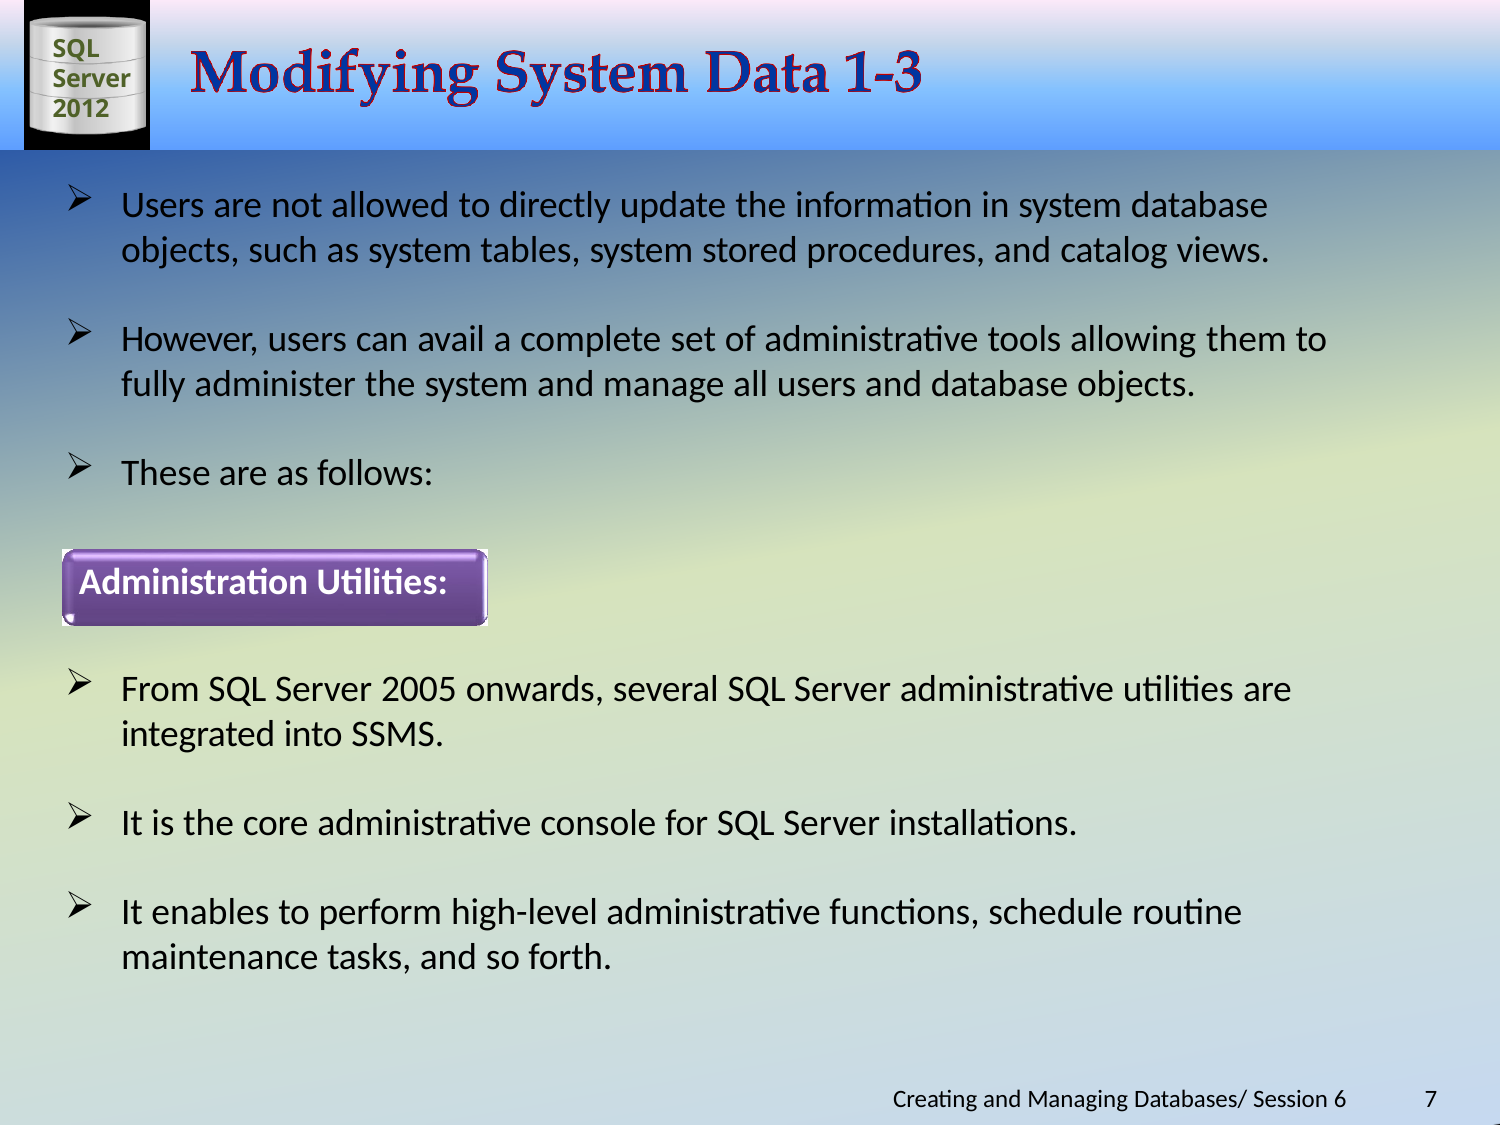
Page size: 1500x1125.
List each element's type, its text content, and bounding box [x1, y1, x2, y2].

picture [61, 549, 489, 626]
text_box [0, 0, 1500, 151]
slide_number Creating and Managing Databases/ Session 6 [891, 1086, 1350, 1125]
slide_number 7 [1418, 1086, 1457, 1125]
text_box SQL Server 2012 Users are not allowed to directly update the information in system database objects, such as system tables, system stored procedures, and catalog views. However, users can avail a complete set of administrative tools allowing them to fully administer the system and manage all users and database objects. These are as follows: Administration Utilities: From SQL Server 2005 onwards, several SQL Server administrative utilities are integrated into SSMS. It is the core administrative console for SQL Server installations. It enables to perform high-level administrative functions, schedule routine maintenance tasks, and so forth. [50, 159, 1344, 977]
picture [0, 151, 1500, 1125]
